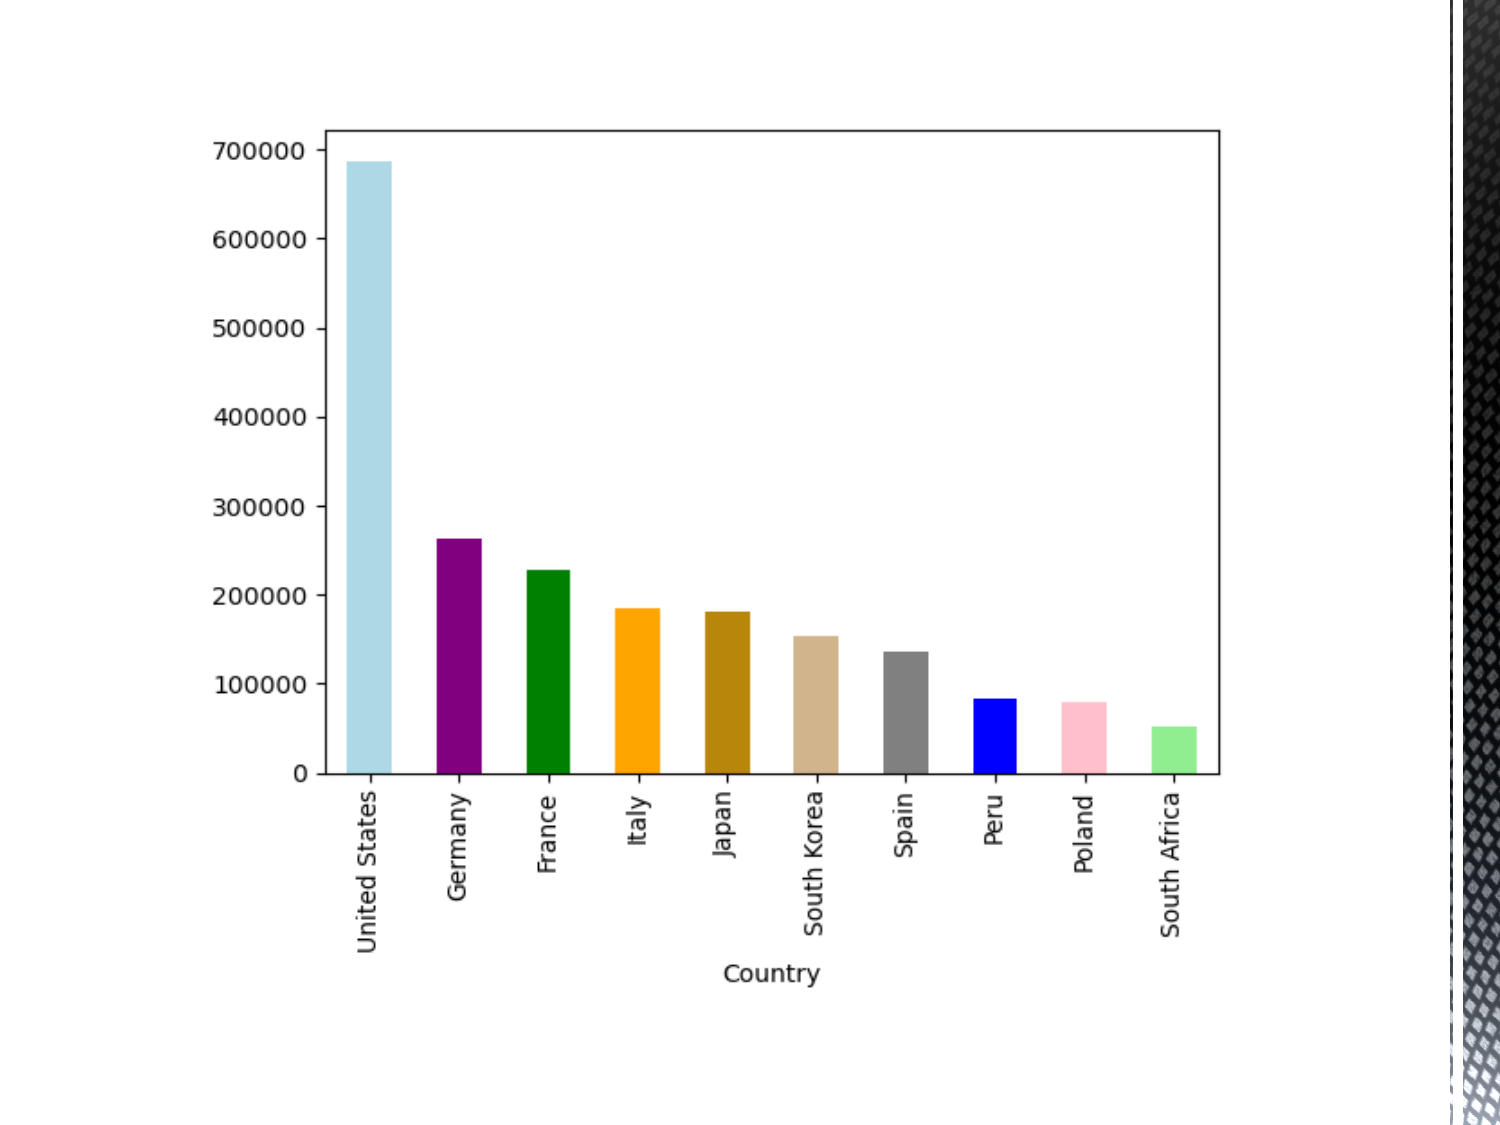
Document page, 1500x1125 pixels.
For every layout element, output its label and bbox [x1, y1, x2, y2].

list [194, 113, 1235, 1006]
picture [1447, 0, 1500, 1125]
